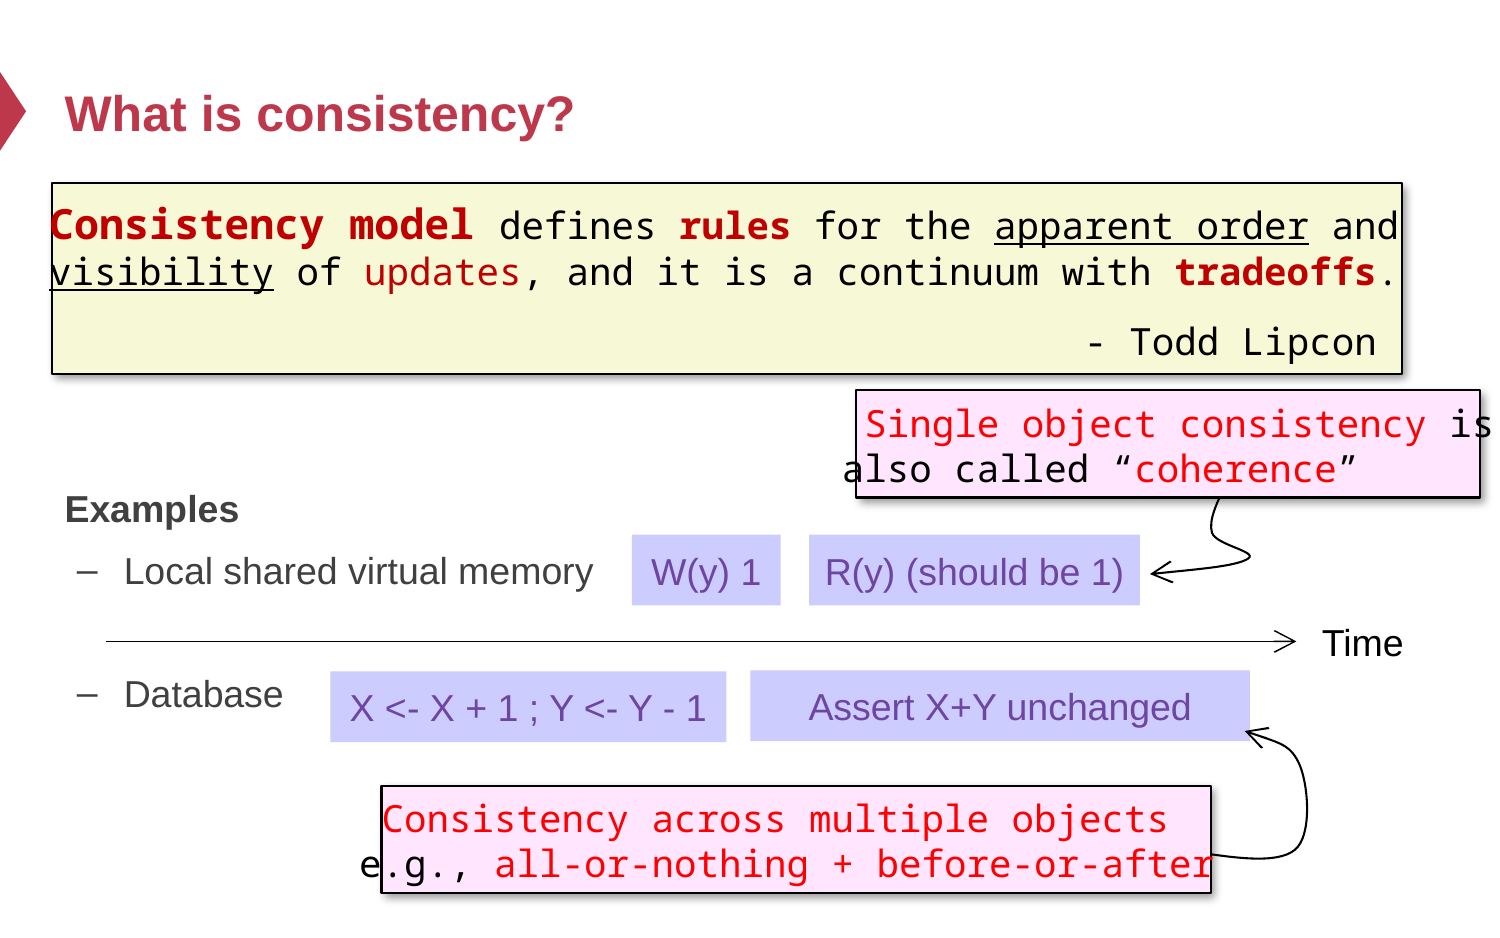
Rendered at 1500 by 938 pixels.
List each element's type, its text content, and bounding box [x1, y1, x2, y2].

text_box W(y) 1 [630, 532, 783, 607]
text_box [50, 371, 1404, 376]
text_box [50, 181, 1404, 190]
text_box Consistency model defines rules for the apparent order and visibility of updates, and it is a continuum with tradeoffs. - Todd Lipcon [34, 190, 1437, 371]
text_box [851, 390, 1485, 545]
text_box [376, 785, 1211, 895]
text_box X <- X + 1 ; Y <- Y - 1 [328, 669, 728, 744]
text_box Time [1307, 611, 1419, 671]
list Examples Local shared virtual memory Database [49, 468, 1400, 918]
title What is consistency? [49, 37, 1400, 186]
slide_number [1074, 868, 1425, 919]
text_box R(y) (should be 1) [807, 532, 1142, 607]
